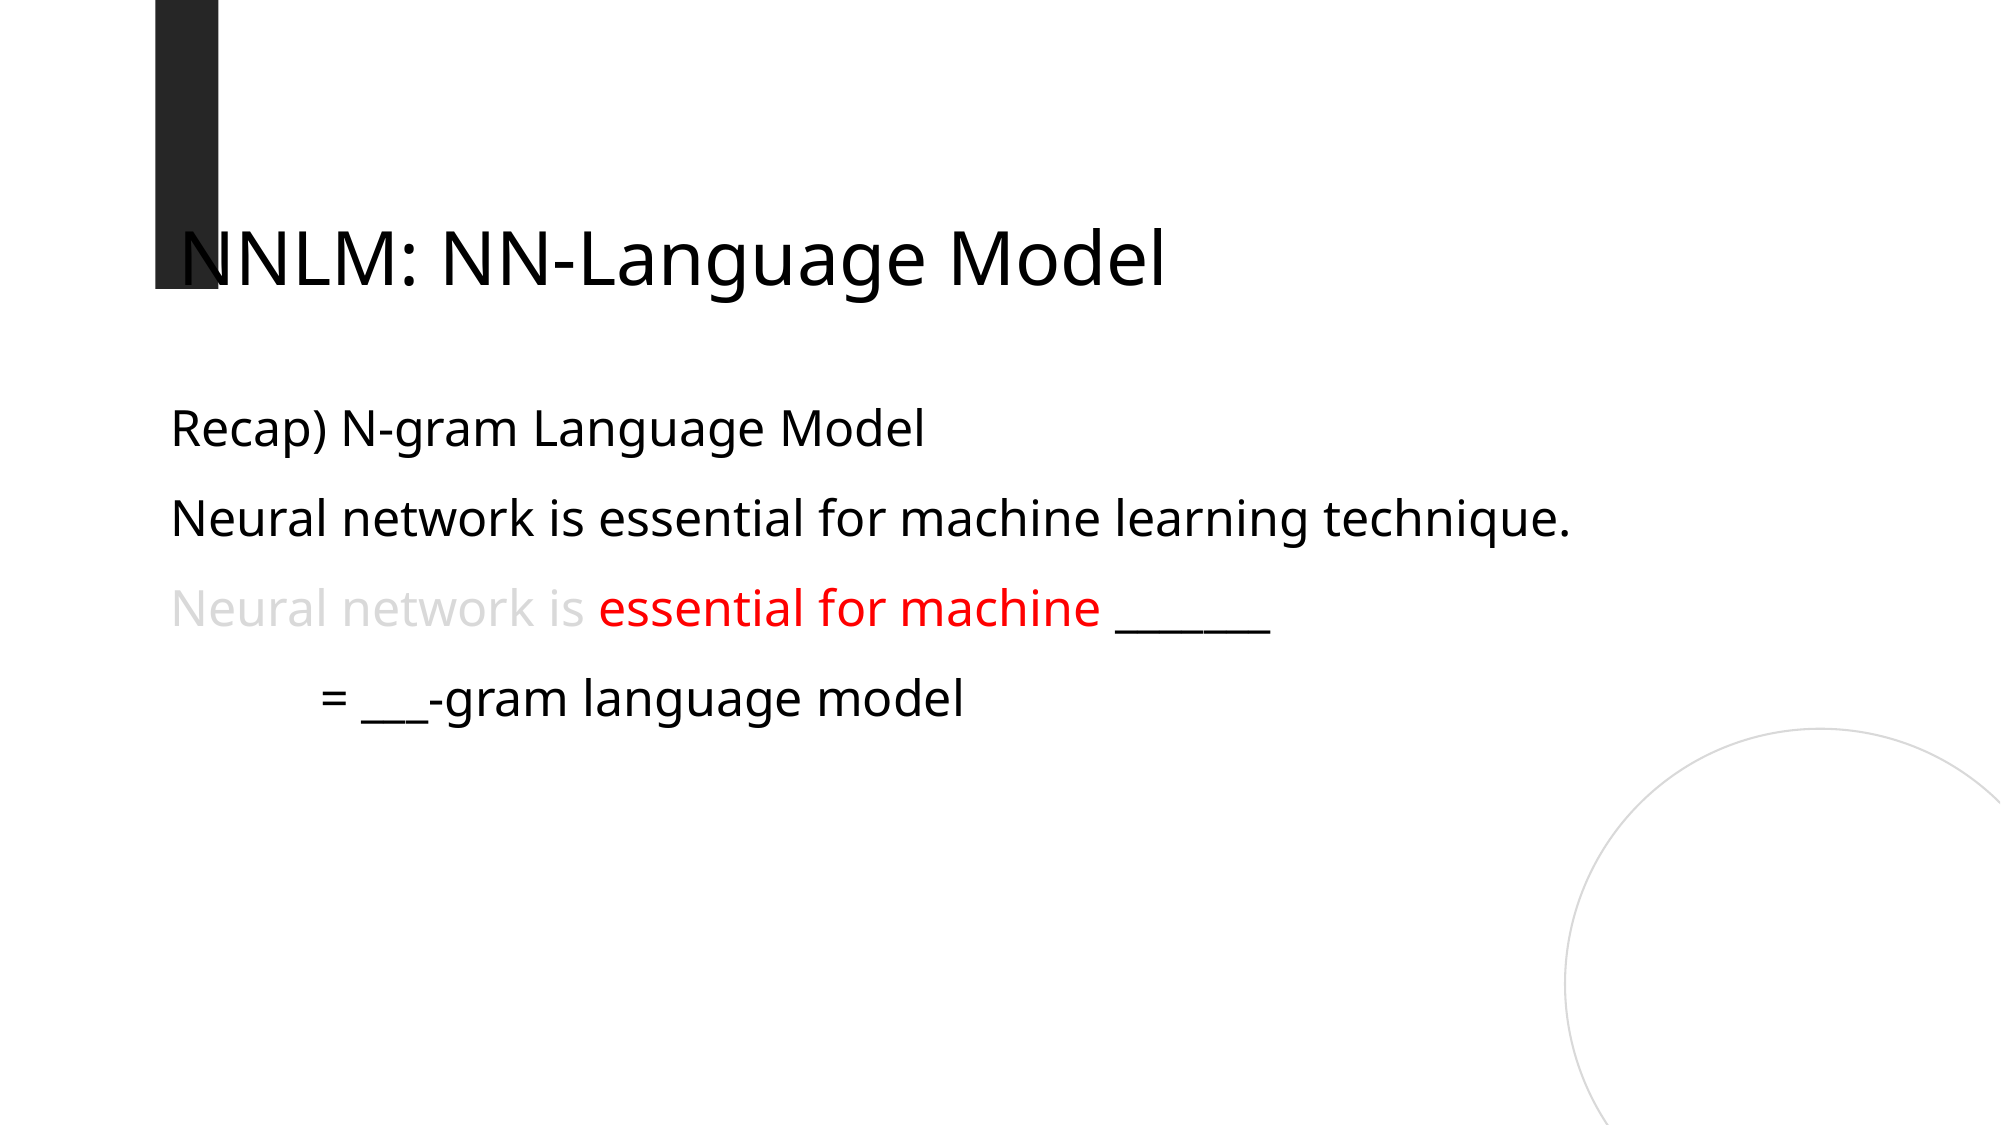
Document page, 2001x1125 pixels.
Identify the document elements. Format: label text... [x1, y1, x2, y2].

text_box Recap) N-gram Language Model Neural network is essential for machine learning technique. Neural network is essential for machine _______ = ___-gram language model [155, 359, 1804, 735]
text_box [154, 0, 219, 290]
text_box NNLM: NN-Language Model [163, 203, 1184, 308]
